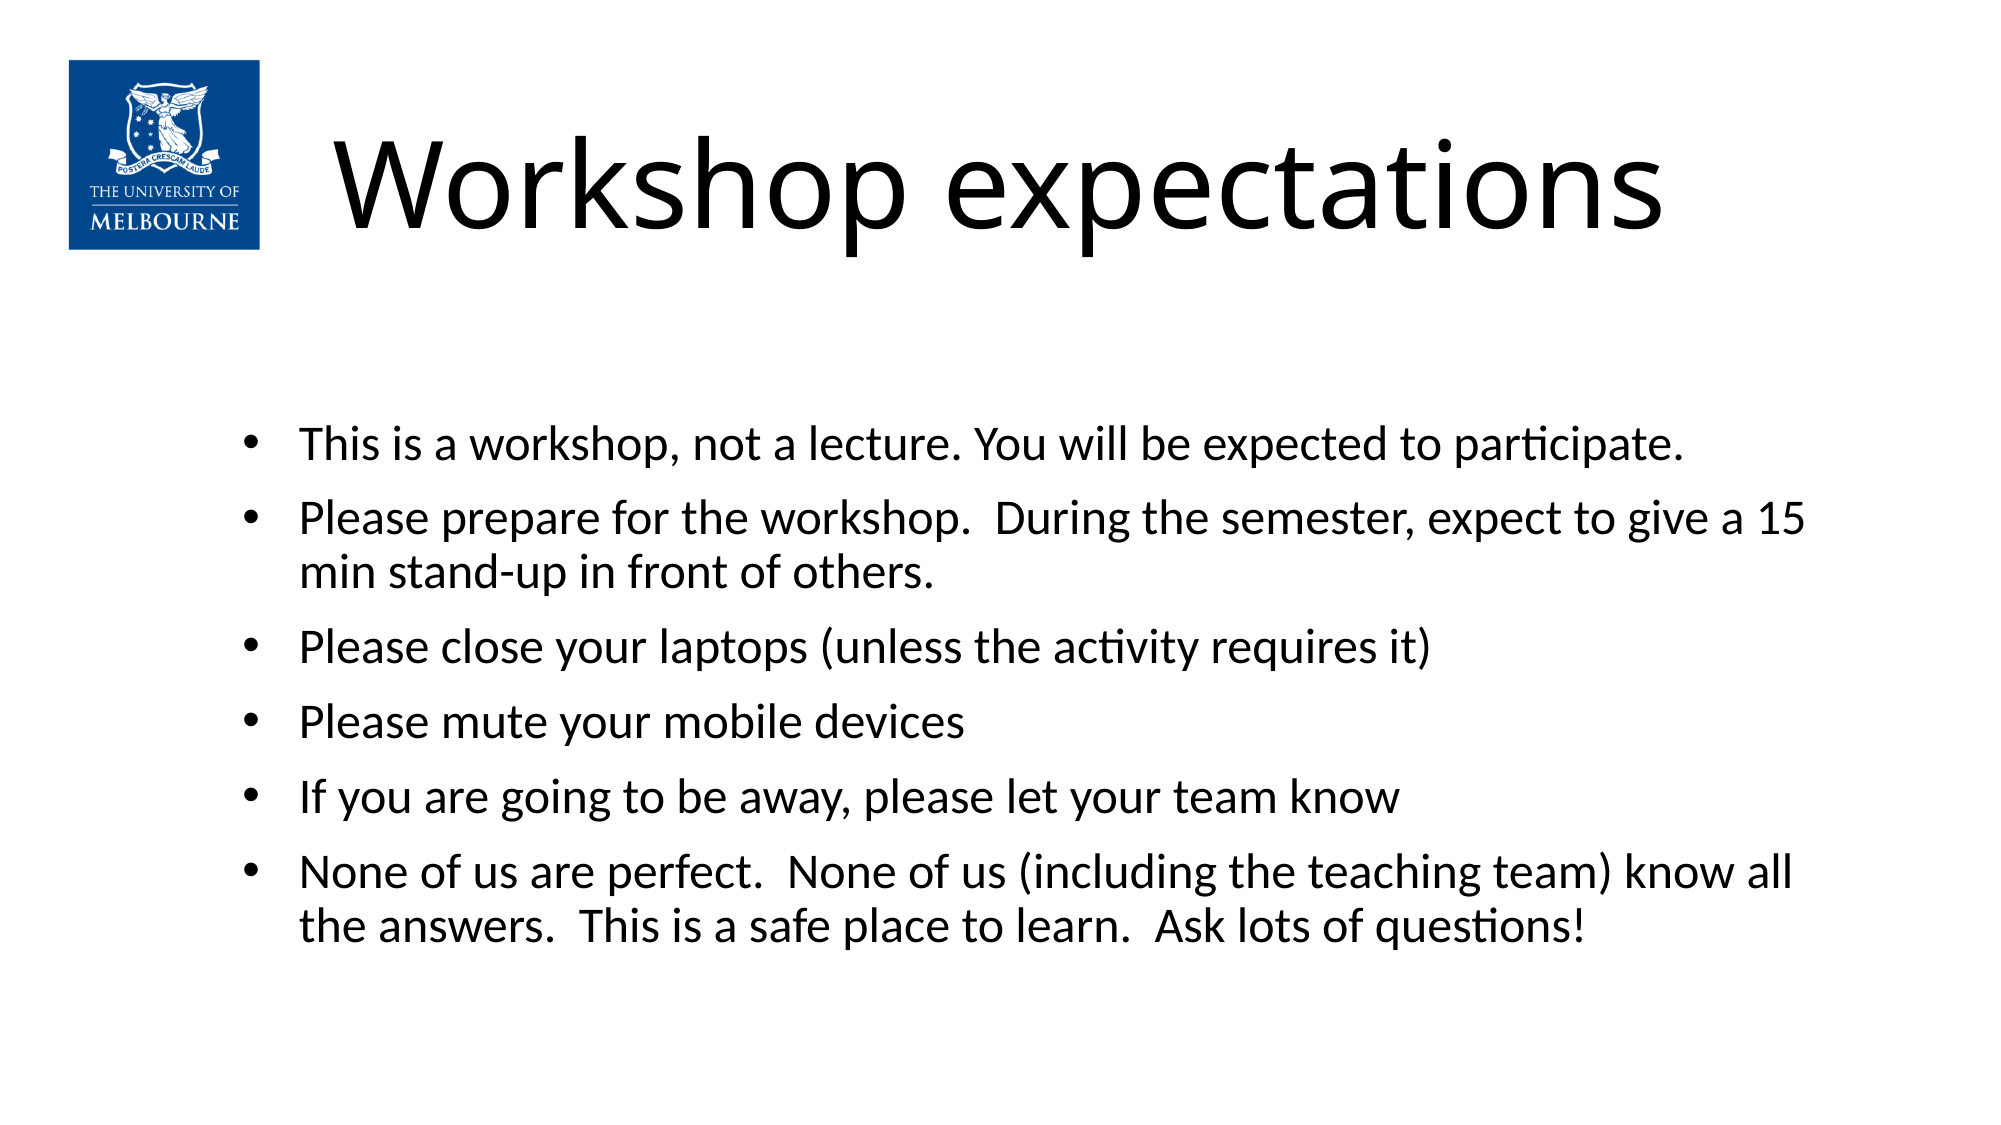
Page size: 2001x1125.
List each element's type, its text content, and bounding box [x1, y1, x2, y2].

title Workshop expectations [273, 116, 1750, 263]
subtitle This is a workshop, not a lecture. You will be expected to participate. Please prepare for the workshop. During the semester, expect to give a 15 min stand-up in front of others. Please close your laptops (unless the activity requires it) Please mute your mobile devices If you are going to be away, please let your team know None of us are perfect. None of us (including the teaching team) know all the answers. This is a safe place to learn. Ask lots of questions! [227, 409, 1838, 1030]
picture [55, 46, 273, 263]
